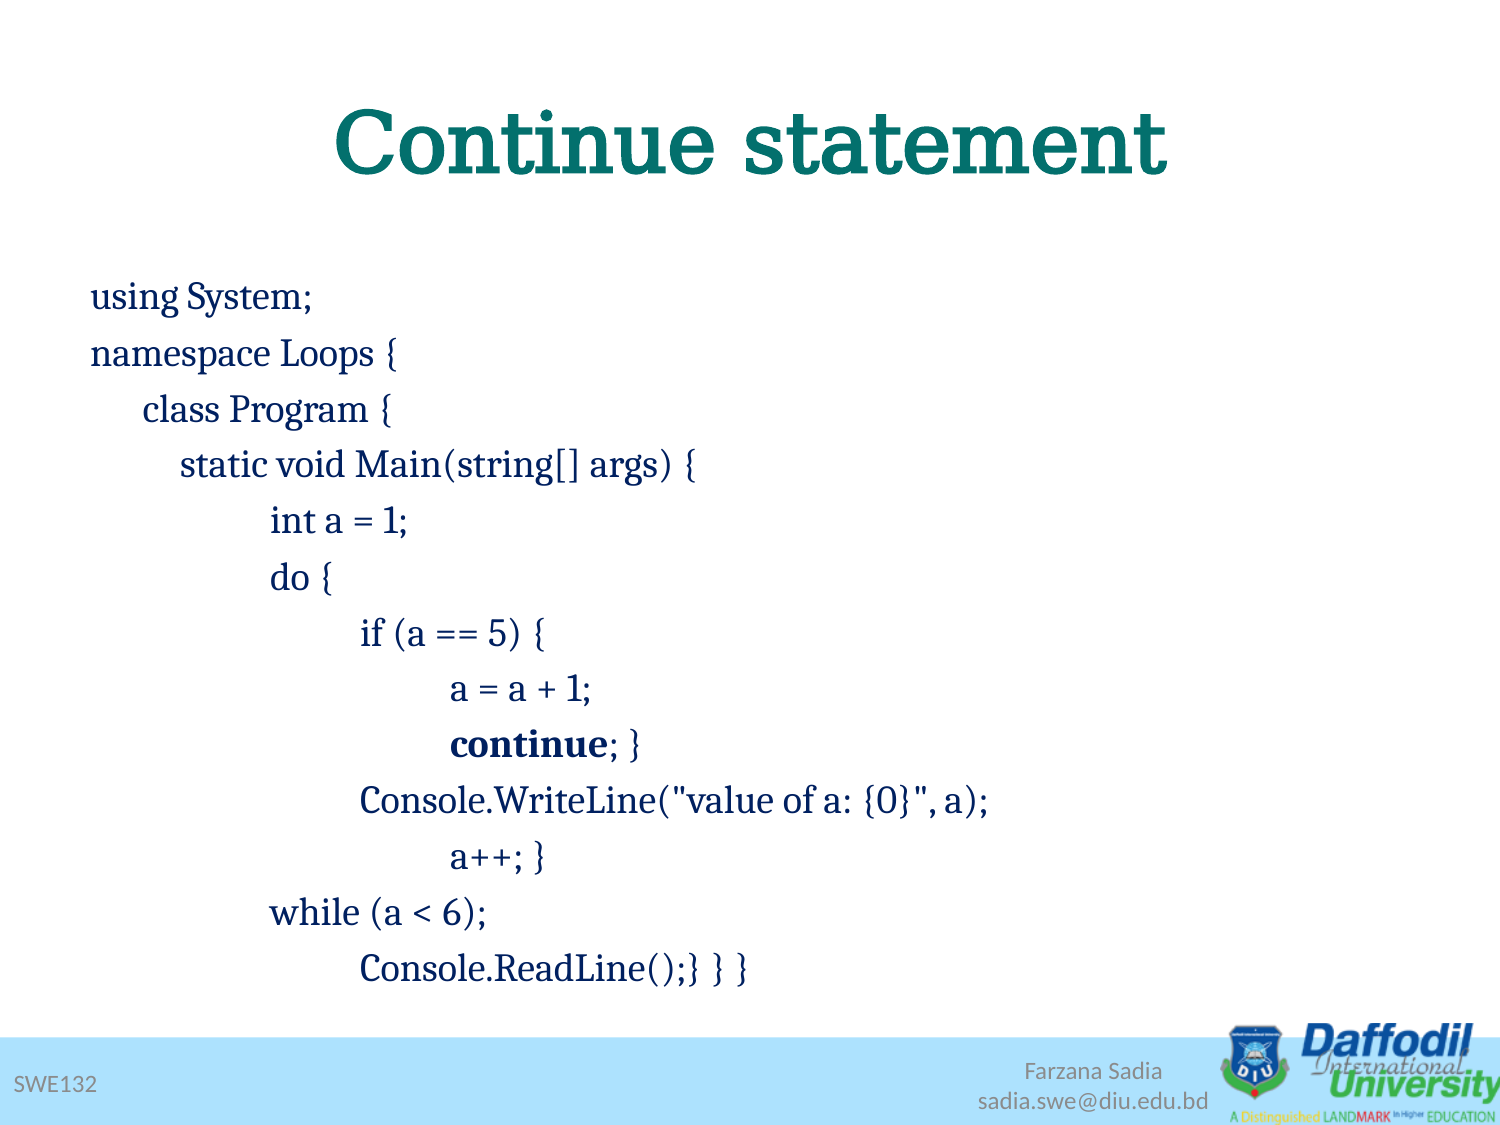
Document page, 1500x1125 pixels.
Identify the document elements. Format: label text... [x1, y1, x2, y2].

picture [1220, 1023, 1500, 1125]
list using System; namespace Loops { class Program { static void Main(string[] args) { int a = 1; do { if (a == 5) { a = a + 1; continue; } Console.WriteLine("value of a: {0}", a); a++; } while (a < 6); Console.ReadLine();} } } [75, 262, 1475, 1005]
title Continue statement [75, 45, 1425, 233]
